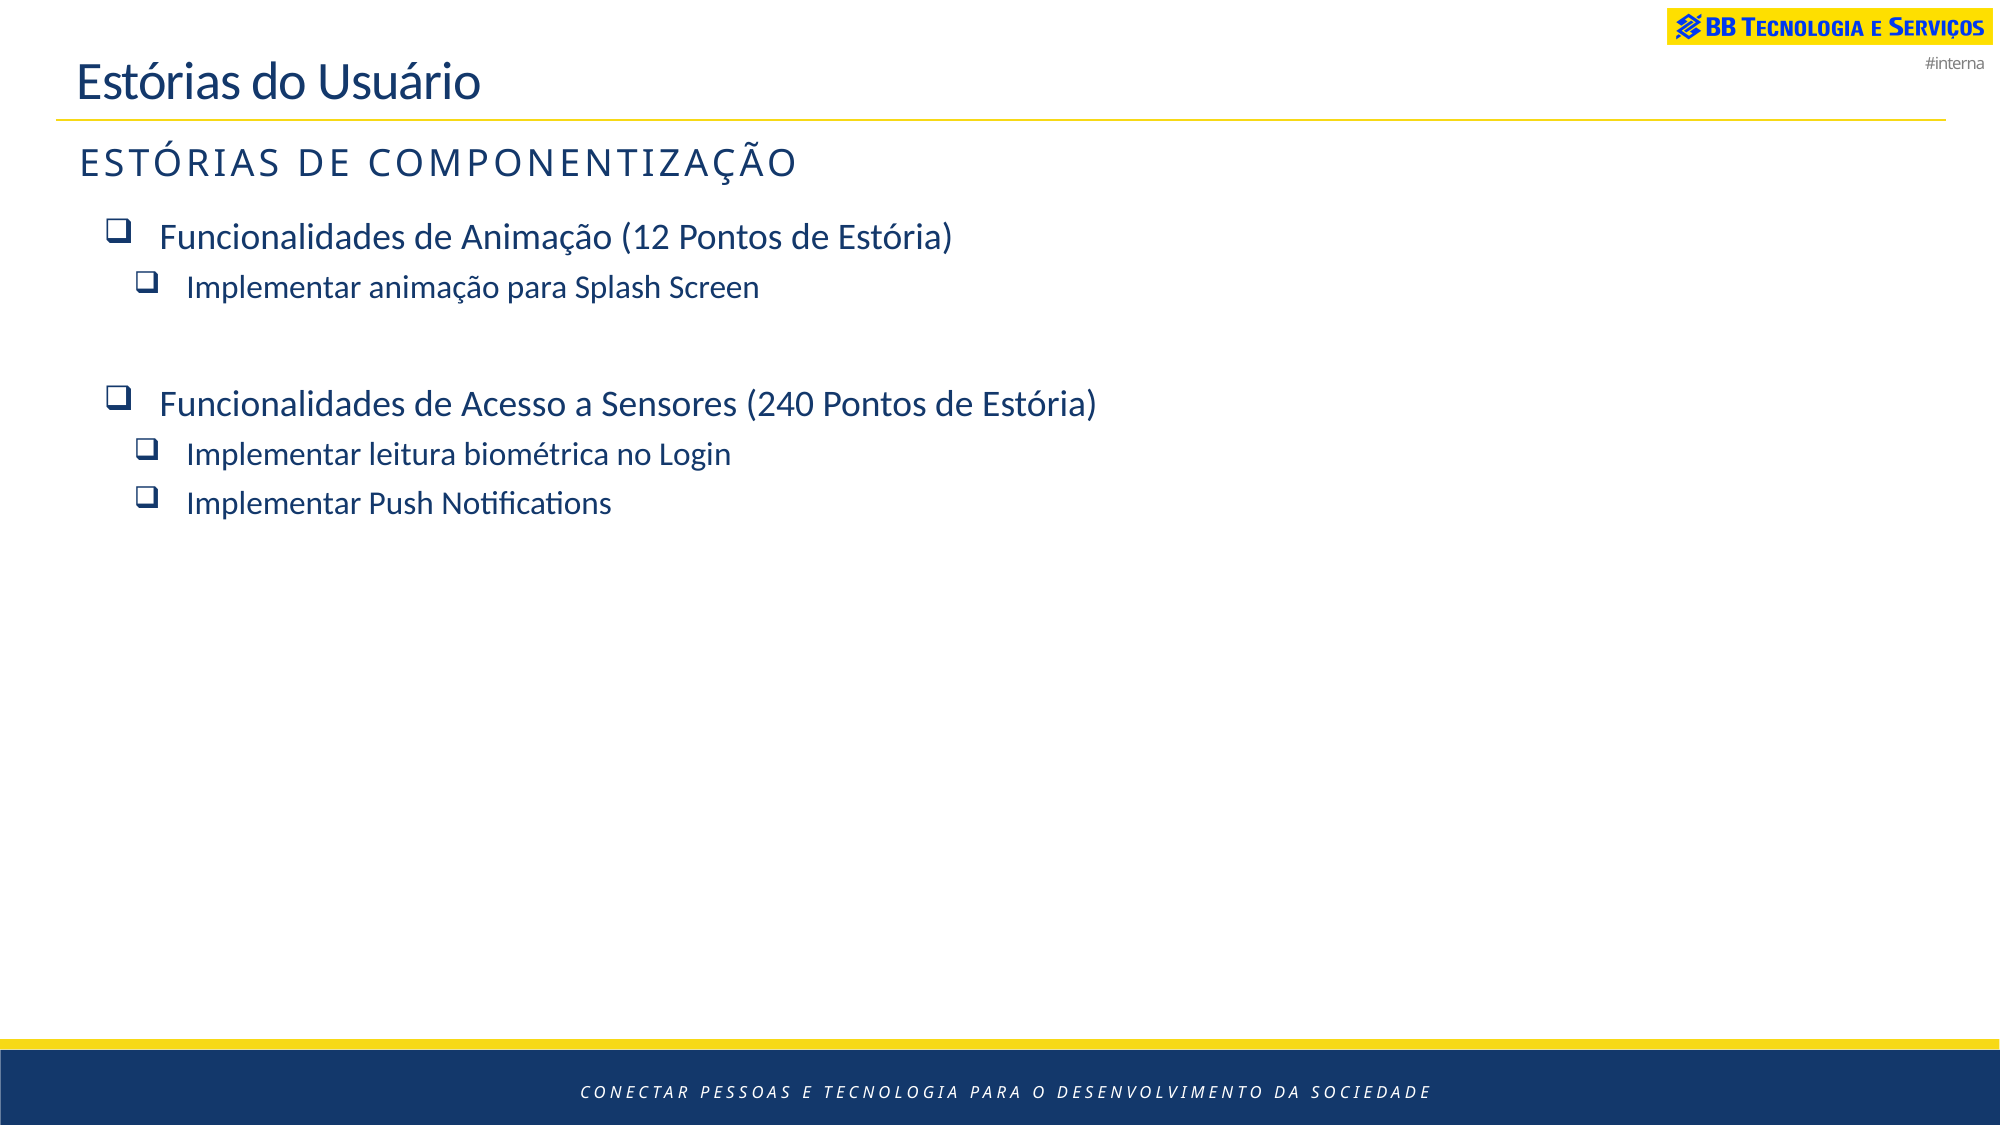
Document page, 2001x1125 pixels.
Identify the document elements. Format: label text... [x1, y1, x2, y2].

list Funcionalidades de Animação (12 Pontos de Estória) Implementar animação para Splash Screen Funcionalidades de Acesso a Sensores (240 Pontos de Estória) Implementar leitura biométrica no Login Implementar Push Notifications [55, 210, 1946, 963]
list estórias DE COMPONENTIZAÇÃO [55, 136, 1946, 194]
picture [1667, 8, 1993, 45]
title Estórias do Usuário [55, 48, 1863, 121]
